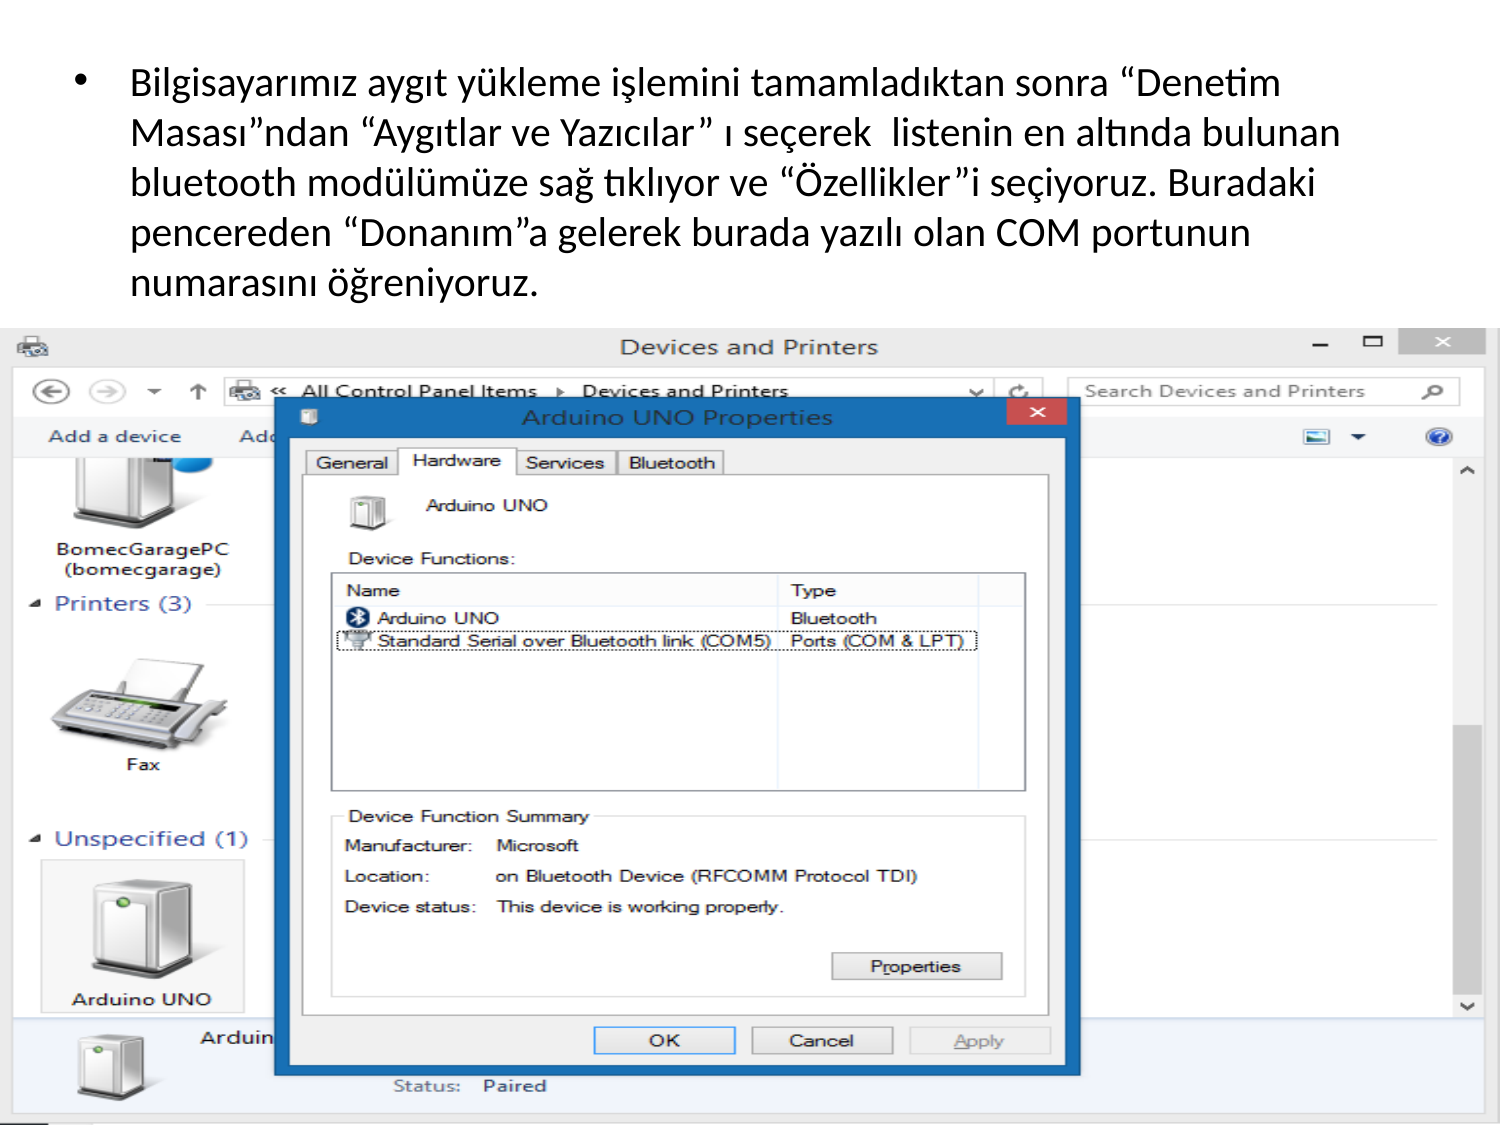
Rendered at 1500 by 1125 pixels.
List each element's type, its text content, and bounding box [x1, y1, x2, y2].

picture [0, 327, 1500, 1125]
list Bilgisayarımız aygıt yükleme işlemini tamamladıktan sonra “Denetim Masası”ndan “Aygıtlar ve Yazıcılar” ı seçerek listenin en altında bulunan bluetooth modülümüze sağ tıklıyor ve “Özellikler”i seçiyoruz. Buradaki pencereden “Donanım”a gelerek burada yazılı olan COM portunun numarasını öğreniyoruz. [58, 46, 1409, 326]
